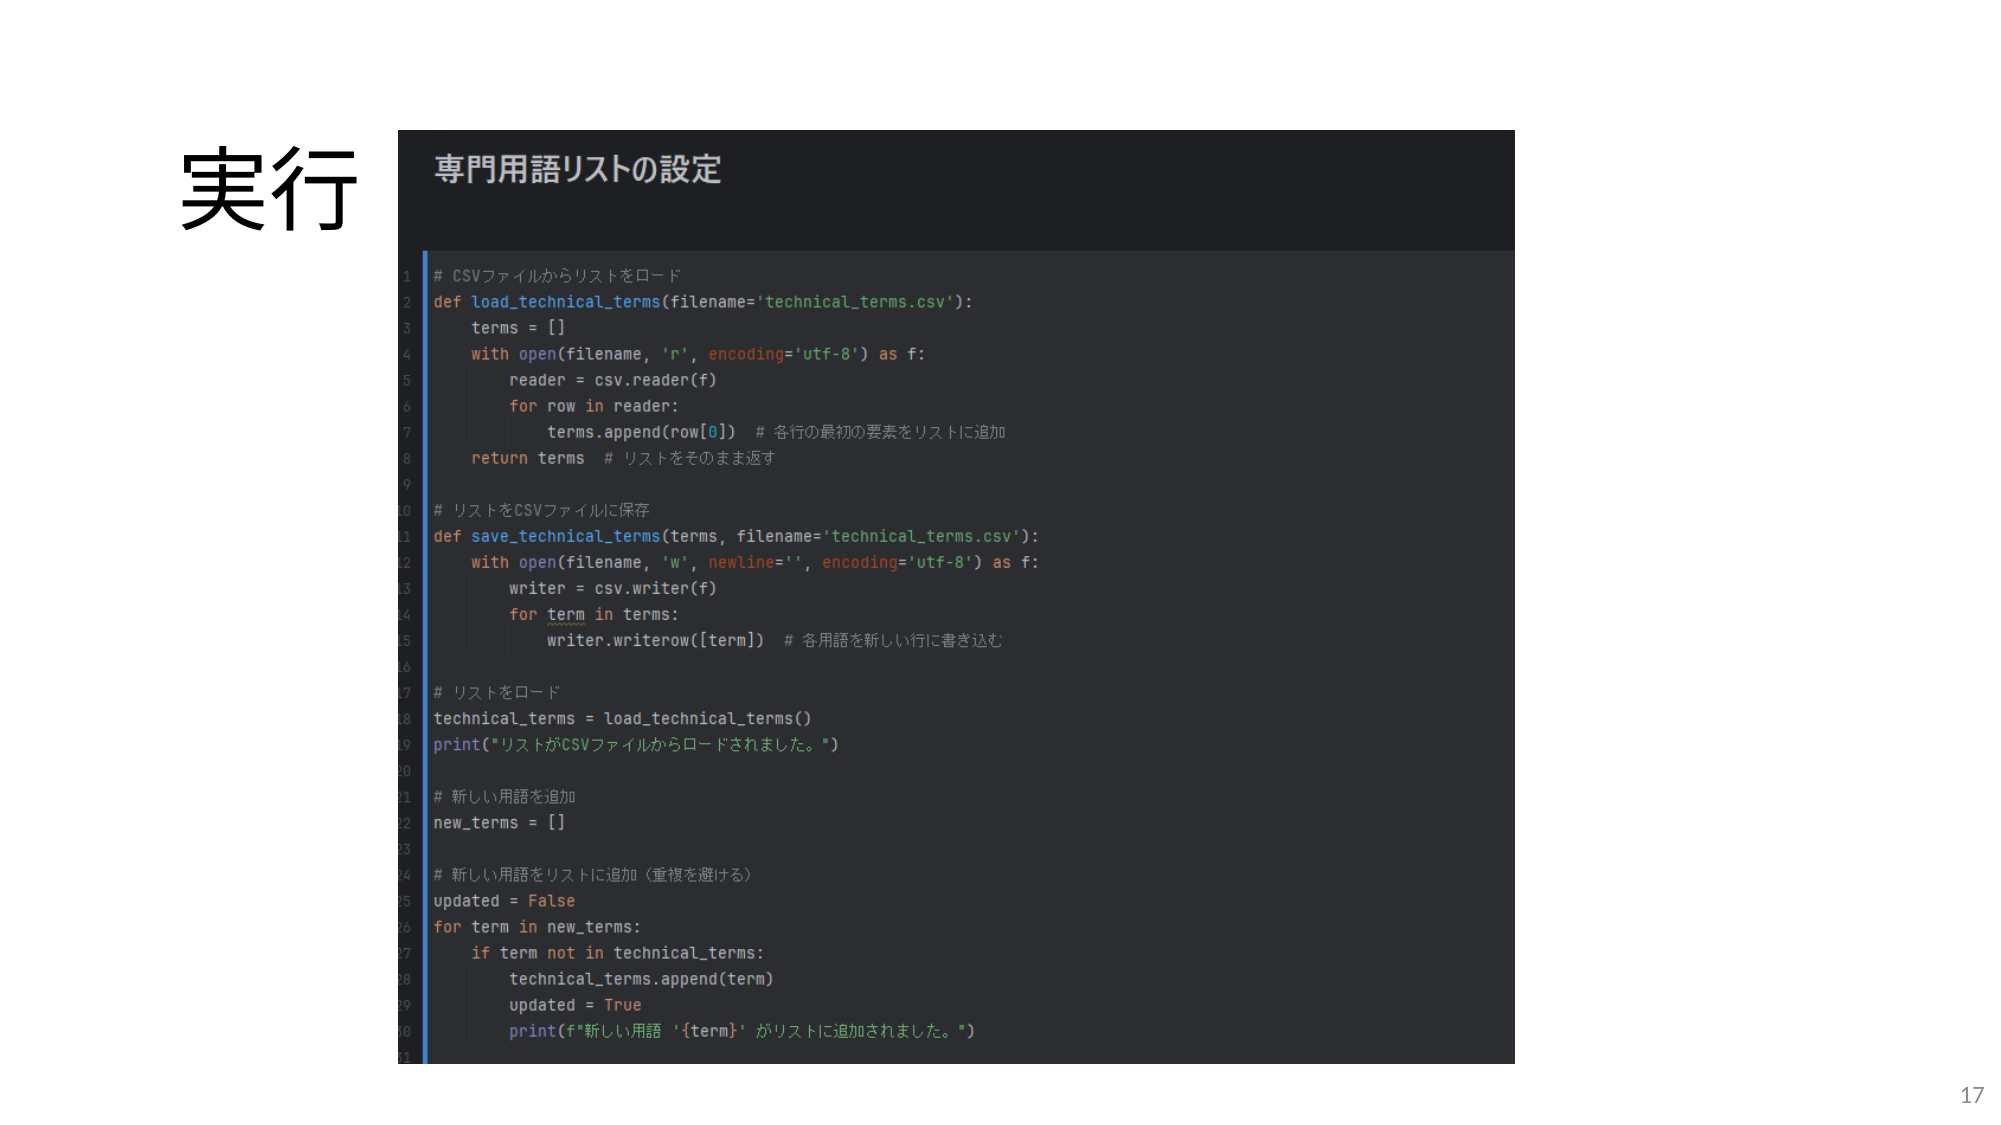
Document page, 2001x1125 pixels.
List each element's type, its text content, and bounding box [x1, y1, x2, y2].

slide_number 17 [1550, 1064, 2000, 1124]
picture [398, 130, 1515, 1065]
text_box 実行 [162, 84, 1888, 303]
